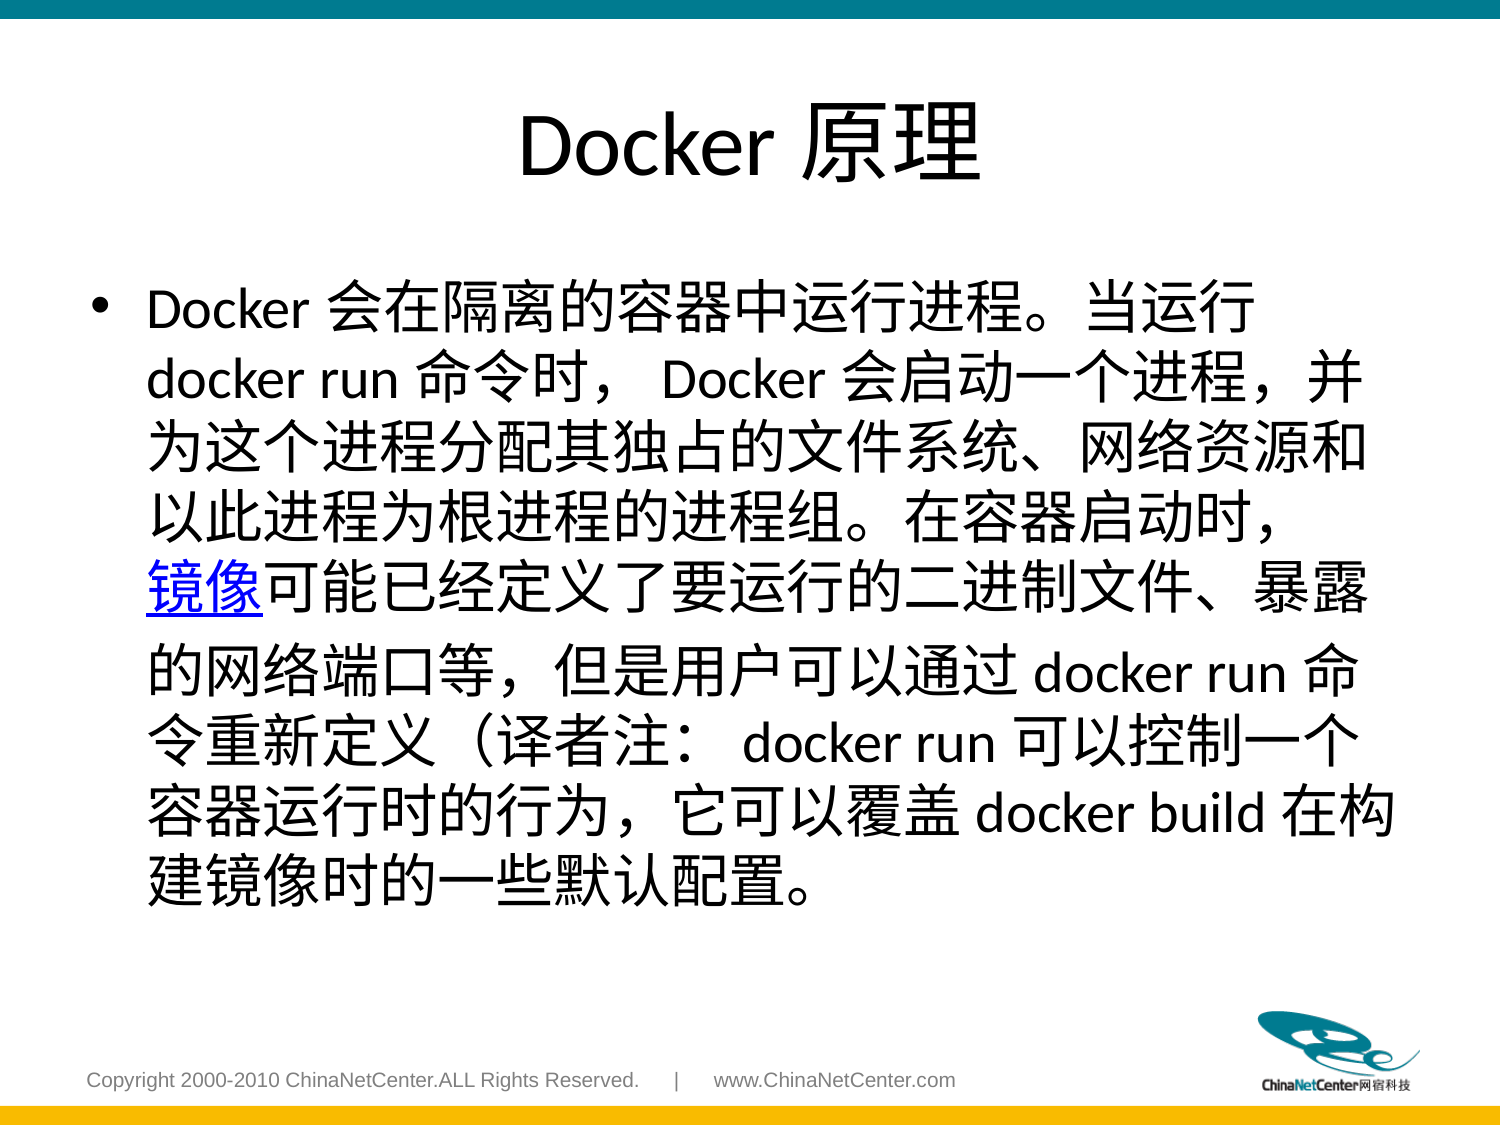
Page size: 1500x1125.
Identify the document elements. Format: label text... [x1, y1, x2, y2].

title Docker原理 [75, 45, 1425, 233]
picture [1257, 1011, 1420, 1091]
list Docker会在隔离的容器中运行进程。当运行docker run命令时，Docker会启动一个进程，并为这个进程分配其独占的文件系统、网络资源和以此进程为根进程的进程组。在容器启动时，镜像可能已经定义了要运行的二进制文件、暴露的网络端口等，但是用户可以通过docker run命令重新定义（译者注：docker run可以控制一个容器运行时的行为，它可以覆盖docker build在构建镜像时的一些默认配置。 [75, 262, 1425, 1005]
